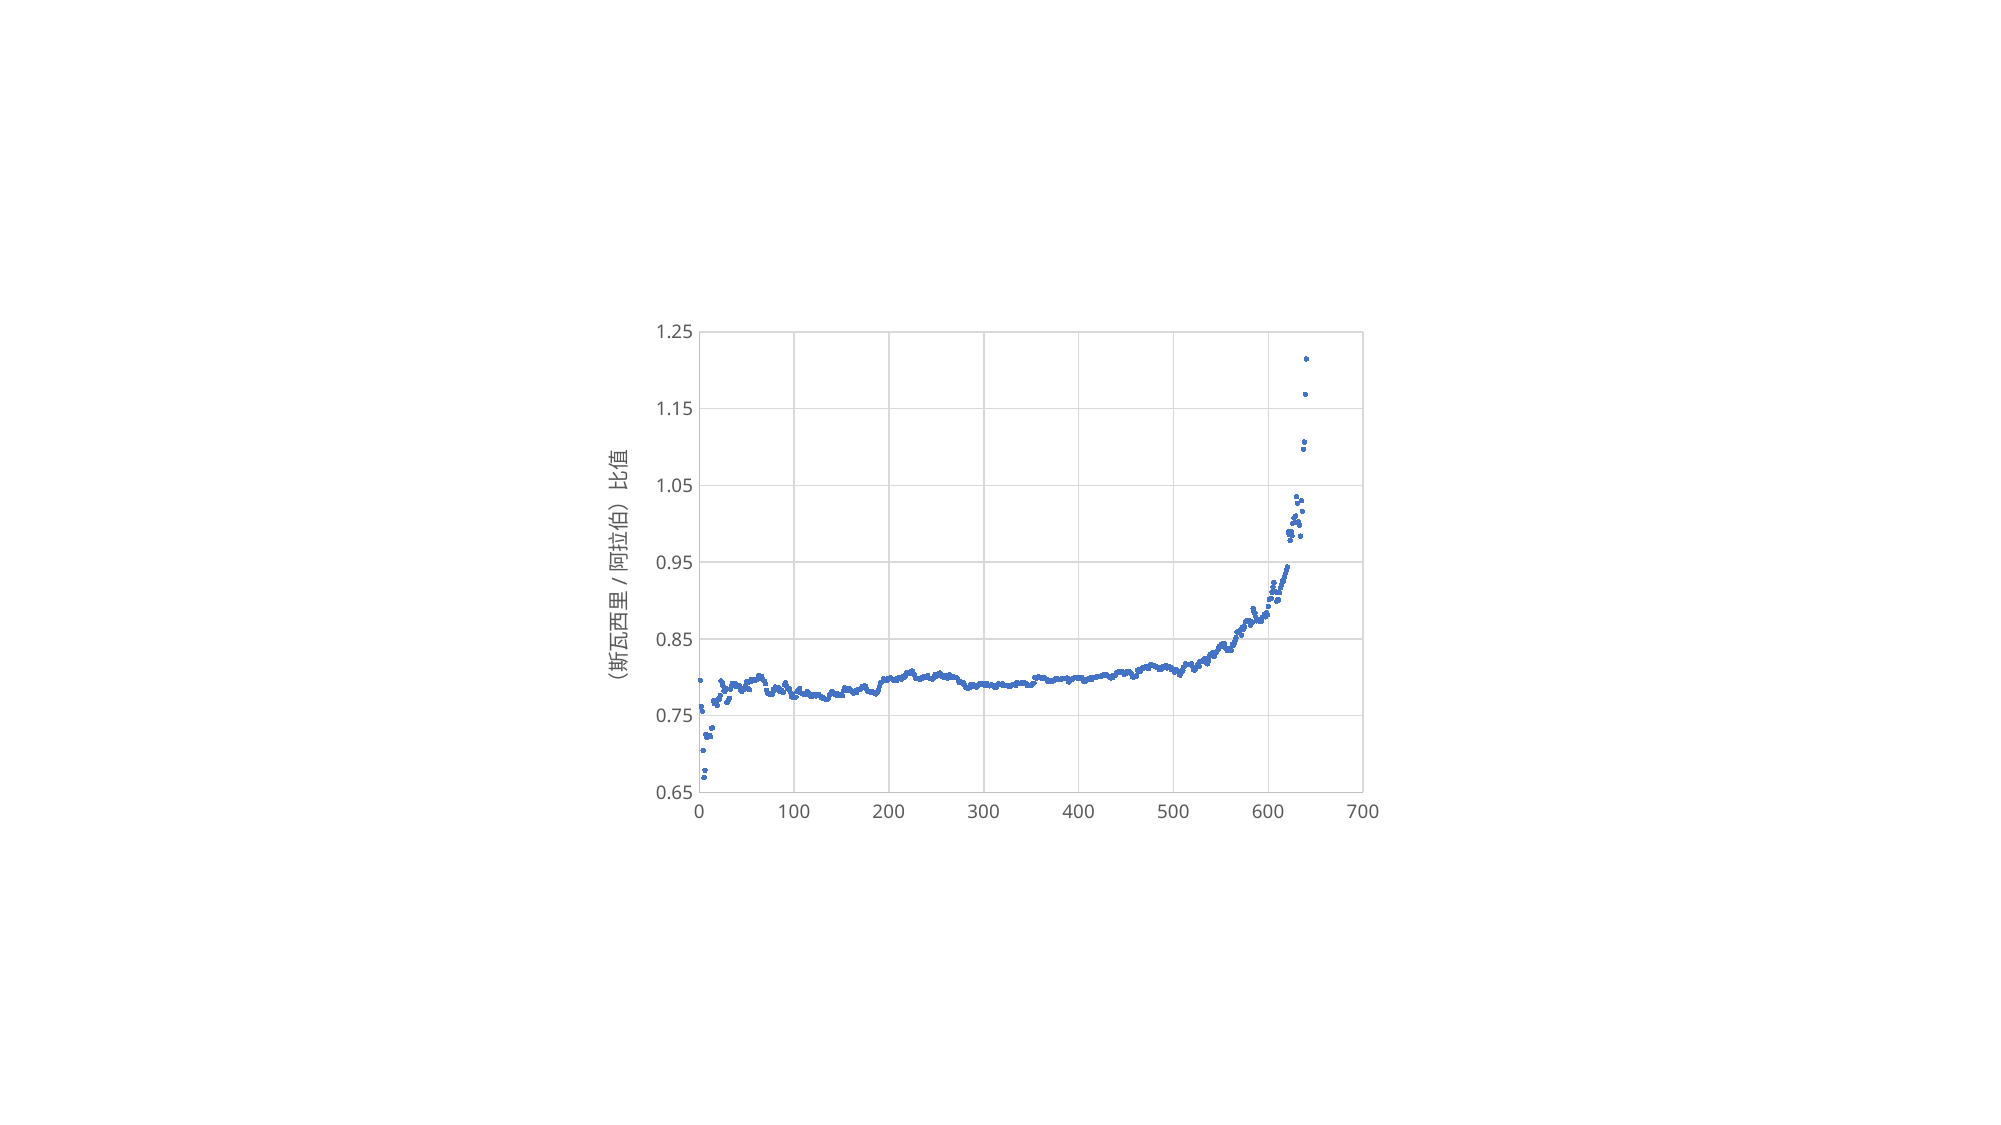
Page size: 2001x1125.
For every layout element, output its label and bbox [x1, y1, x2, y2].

chart [570, 308, 1397, 836]
